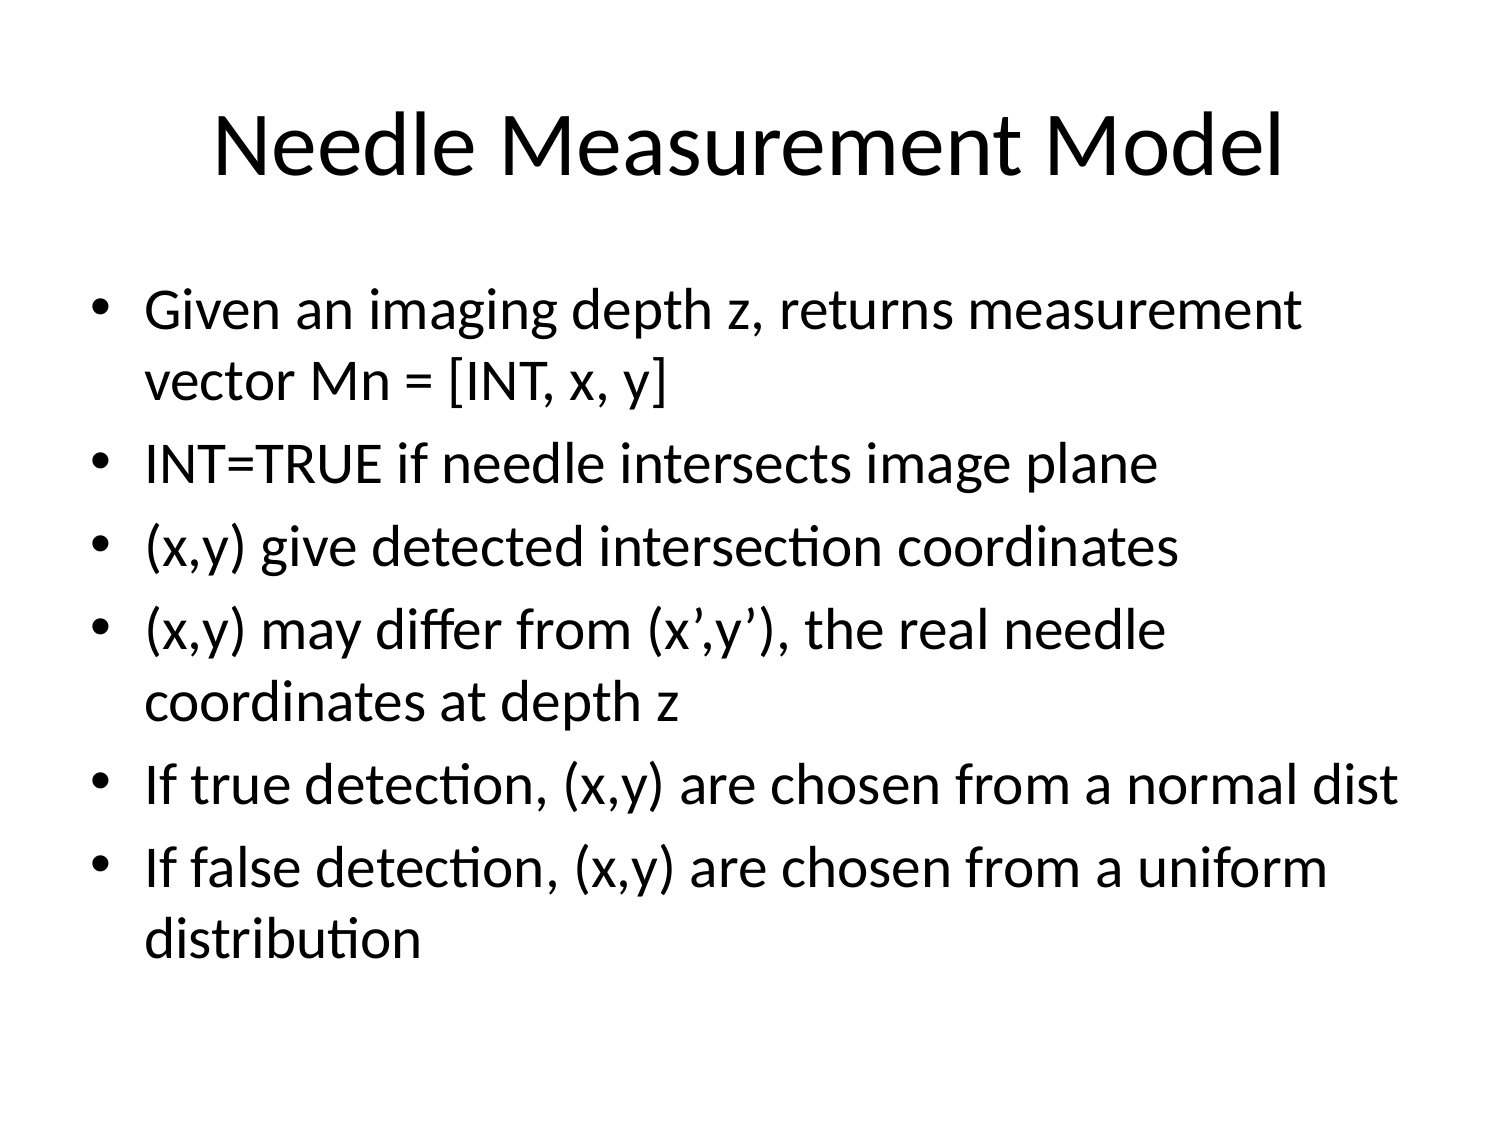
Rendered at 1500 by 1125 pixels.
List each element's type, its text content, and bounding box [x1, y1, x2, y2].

title Needle Measurement Model [75, 45, 1425, 233]
list Given an imaging depth z, returns measurement vector Mn = [INT, x, y] INT=TRUE if needle intersects image plane (x,y) give detected intersection coordinates (x,y) may differ from (x’,y’), the real needle coordinates at depth z If true detection, (x,y) are chosen from a normal dist If false detection, (x,y) are chosen from a uniform distribution [75, 262, 1425, 1005]
